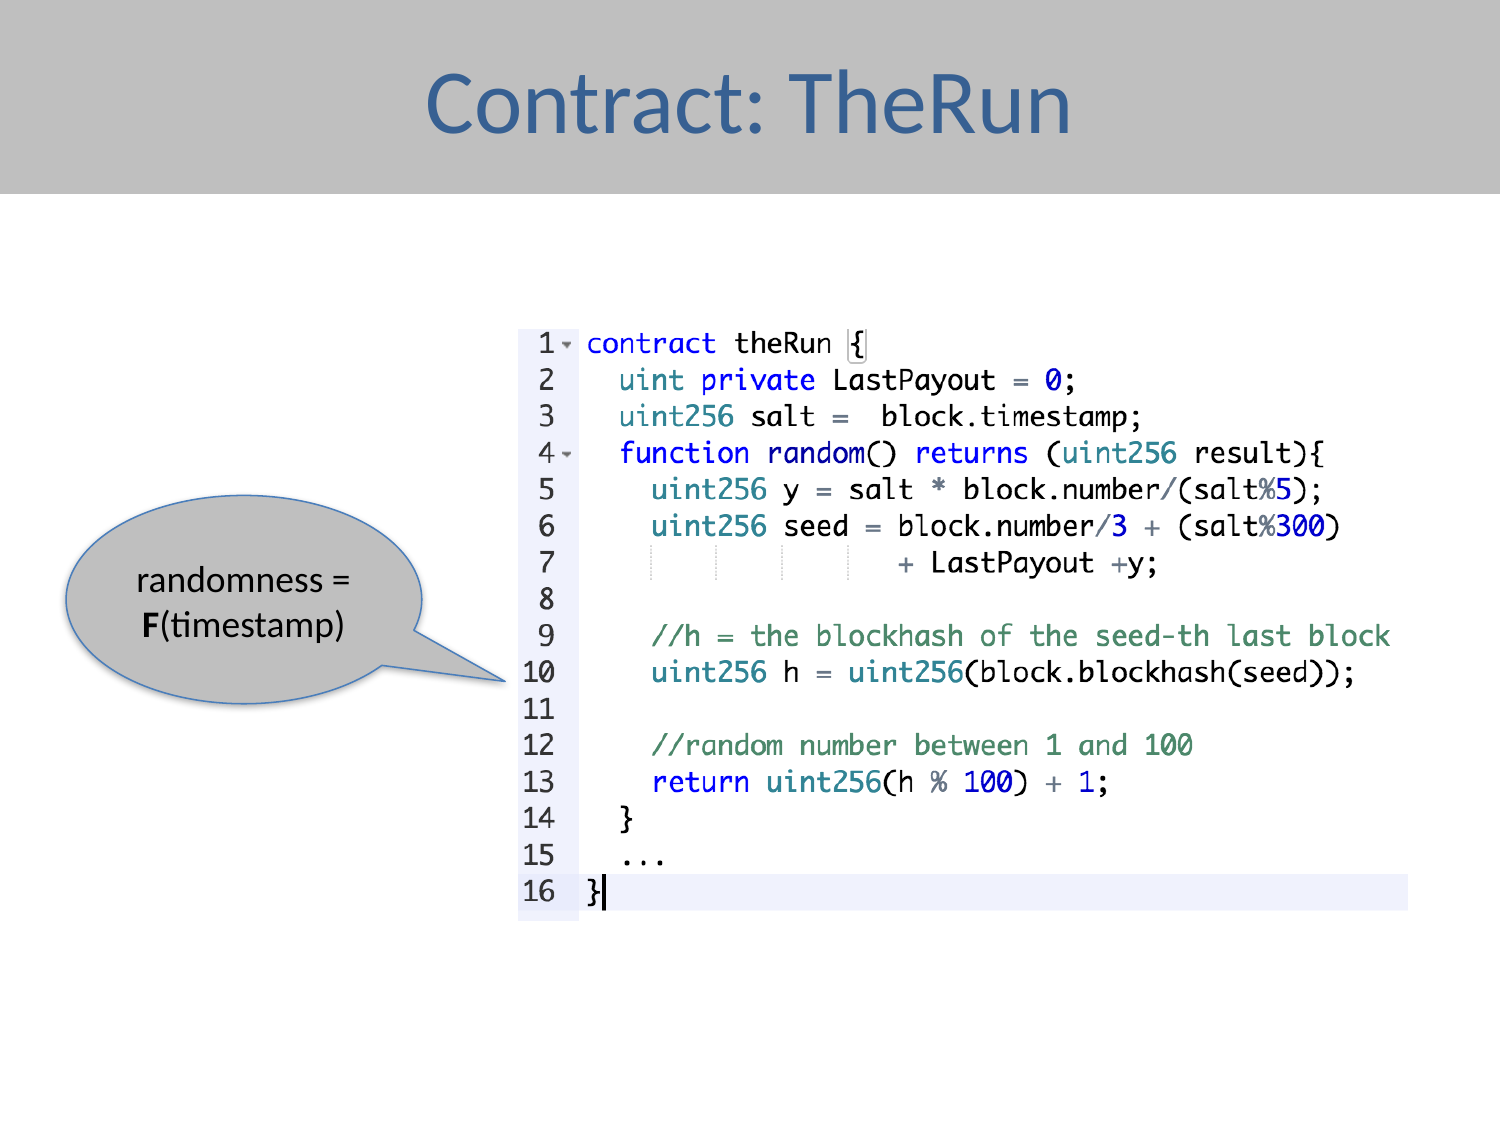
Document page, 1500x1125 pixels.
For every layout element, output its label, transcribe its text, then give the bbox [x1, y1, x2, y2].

text_box randomness = F(timestamp) [65, 494, 502, 705]
title Contract: TheRun [0, 0, 1500, 194]
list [507, 329, 1411, 921]
